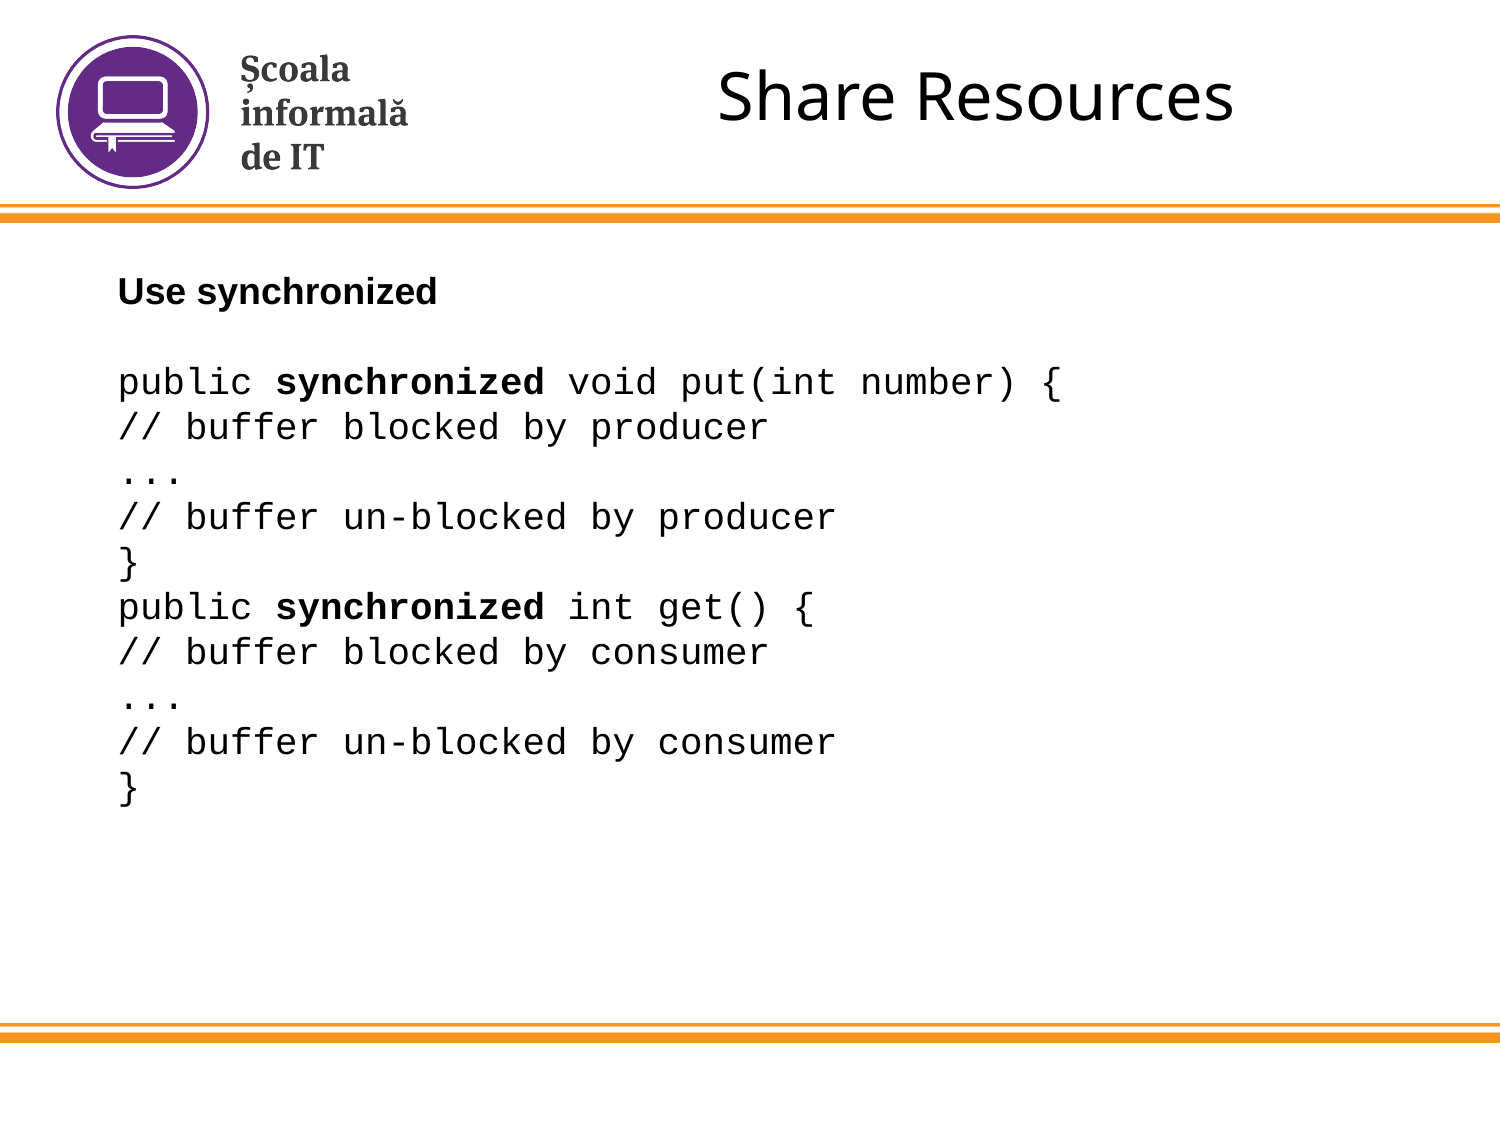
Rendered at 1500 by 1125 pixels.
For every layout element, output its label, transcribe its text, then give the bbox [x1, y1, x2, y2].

picture [0, 204, 1500, 223]
text_box Use synchronized public synchronized void put(int number) { // buffer blocked by producer ... // buffer un-blocked by producer } public synchronized int get() { // buffer blocked by consumer ... // buffer un-blocked by consumer } [102, 259, 1079, 815]
picture [56, 35, 408, 189]
picture [0, 1023, 1500, 1043]
text_box Share Resources [505, 45, 1449, 143]
